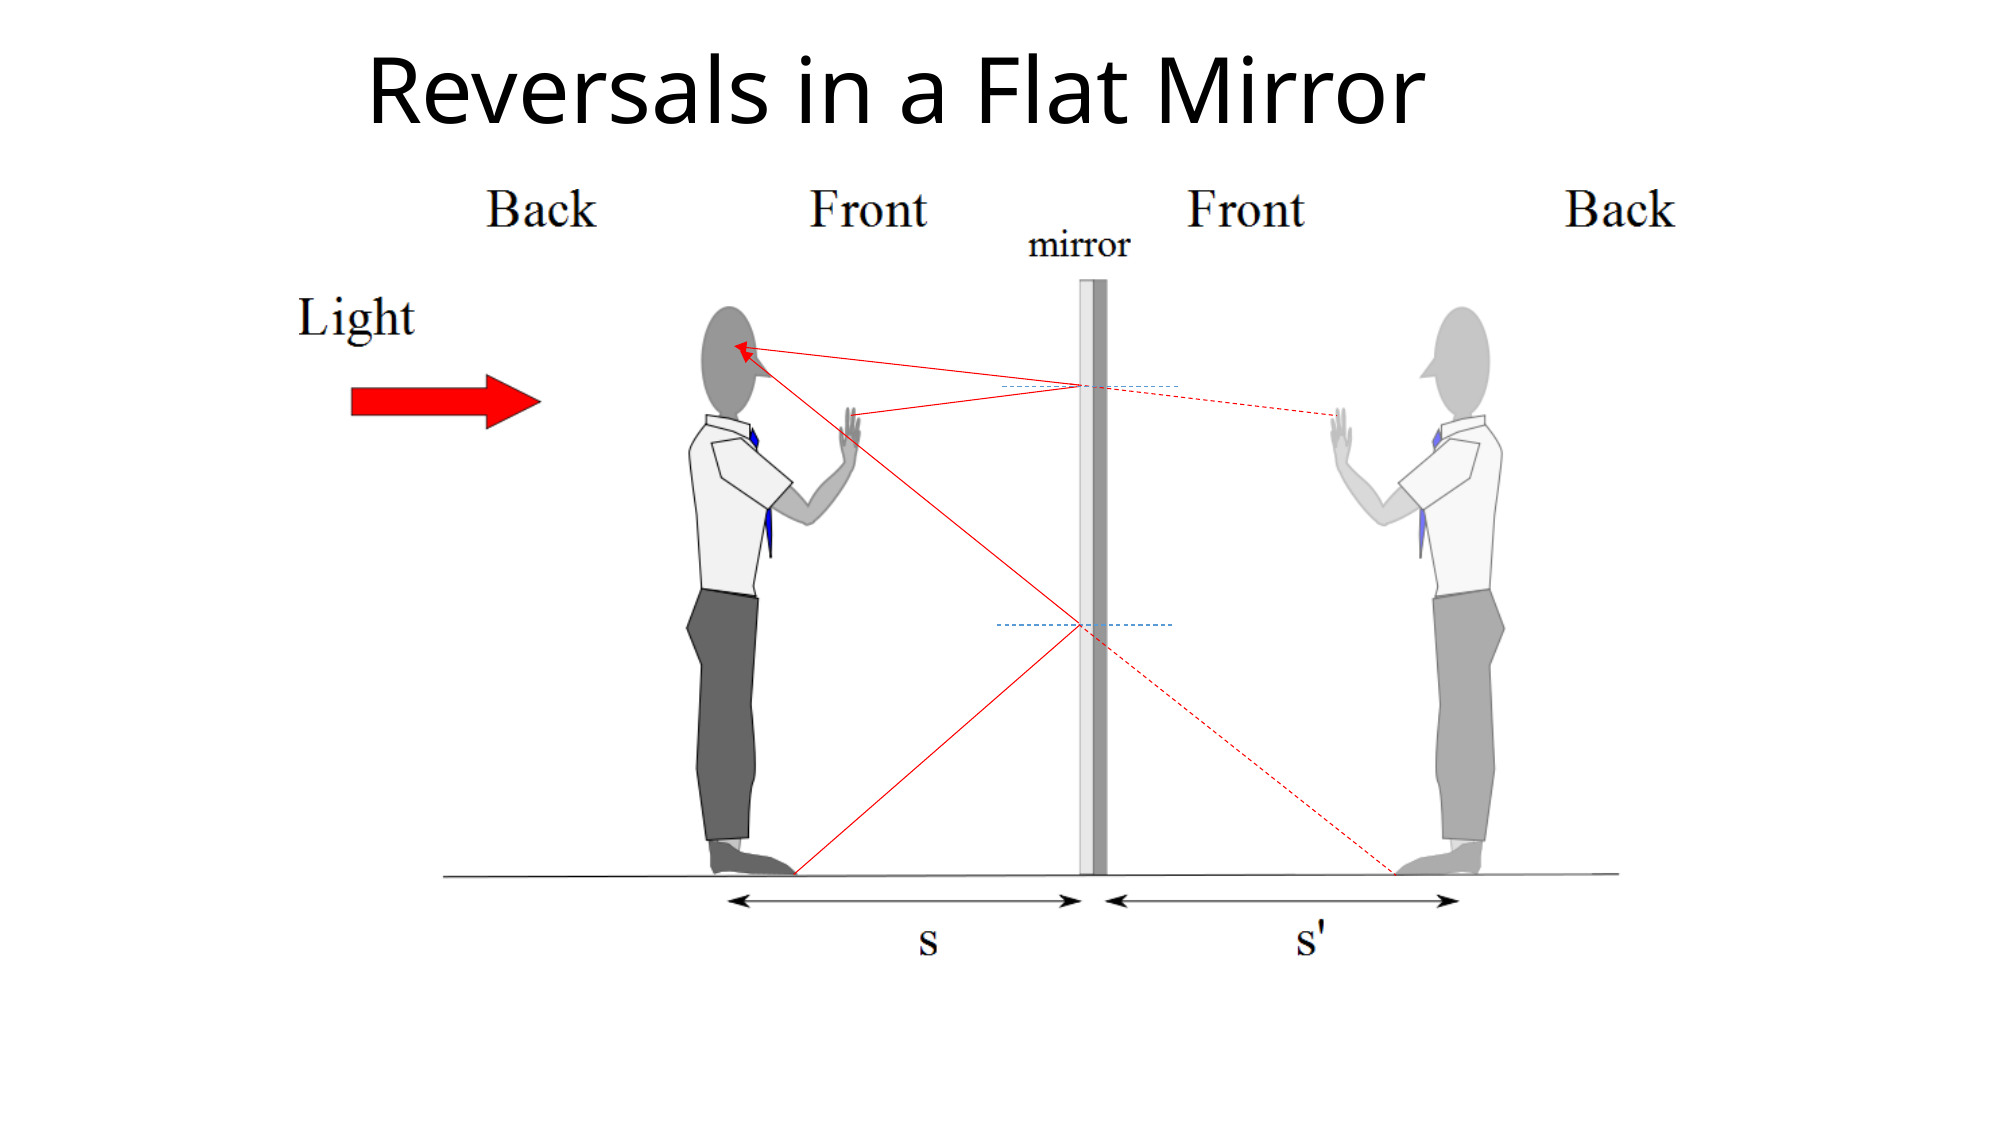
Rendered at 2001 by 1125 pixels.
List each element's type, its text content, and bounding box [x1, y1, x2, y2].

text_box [739, 350, 1079, 624]
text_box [734, 346, 1079, 386]
picture [299, 189, 1677, 957]
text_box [793, 624, 1078, 875]
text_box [1078, 624, 1397, 876]
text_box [1079, 383, 1337, 416]
title Reversals in a Flat Mirror [350, 0, 1767, 188]
